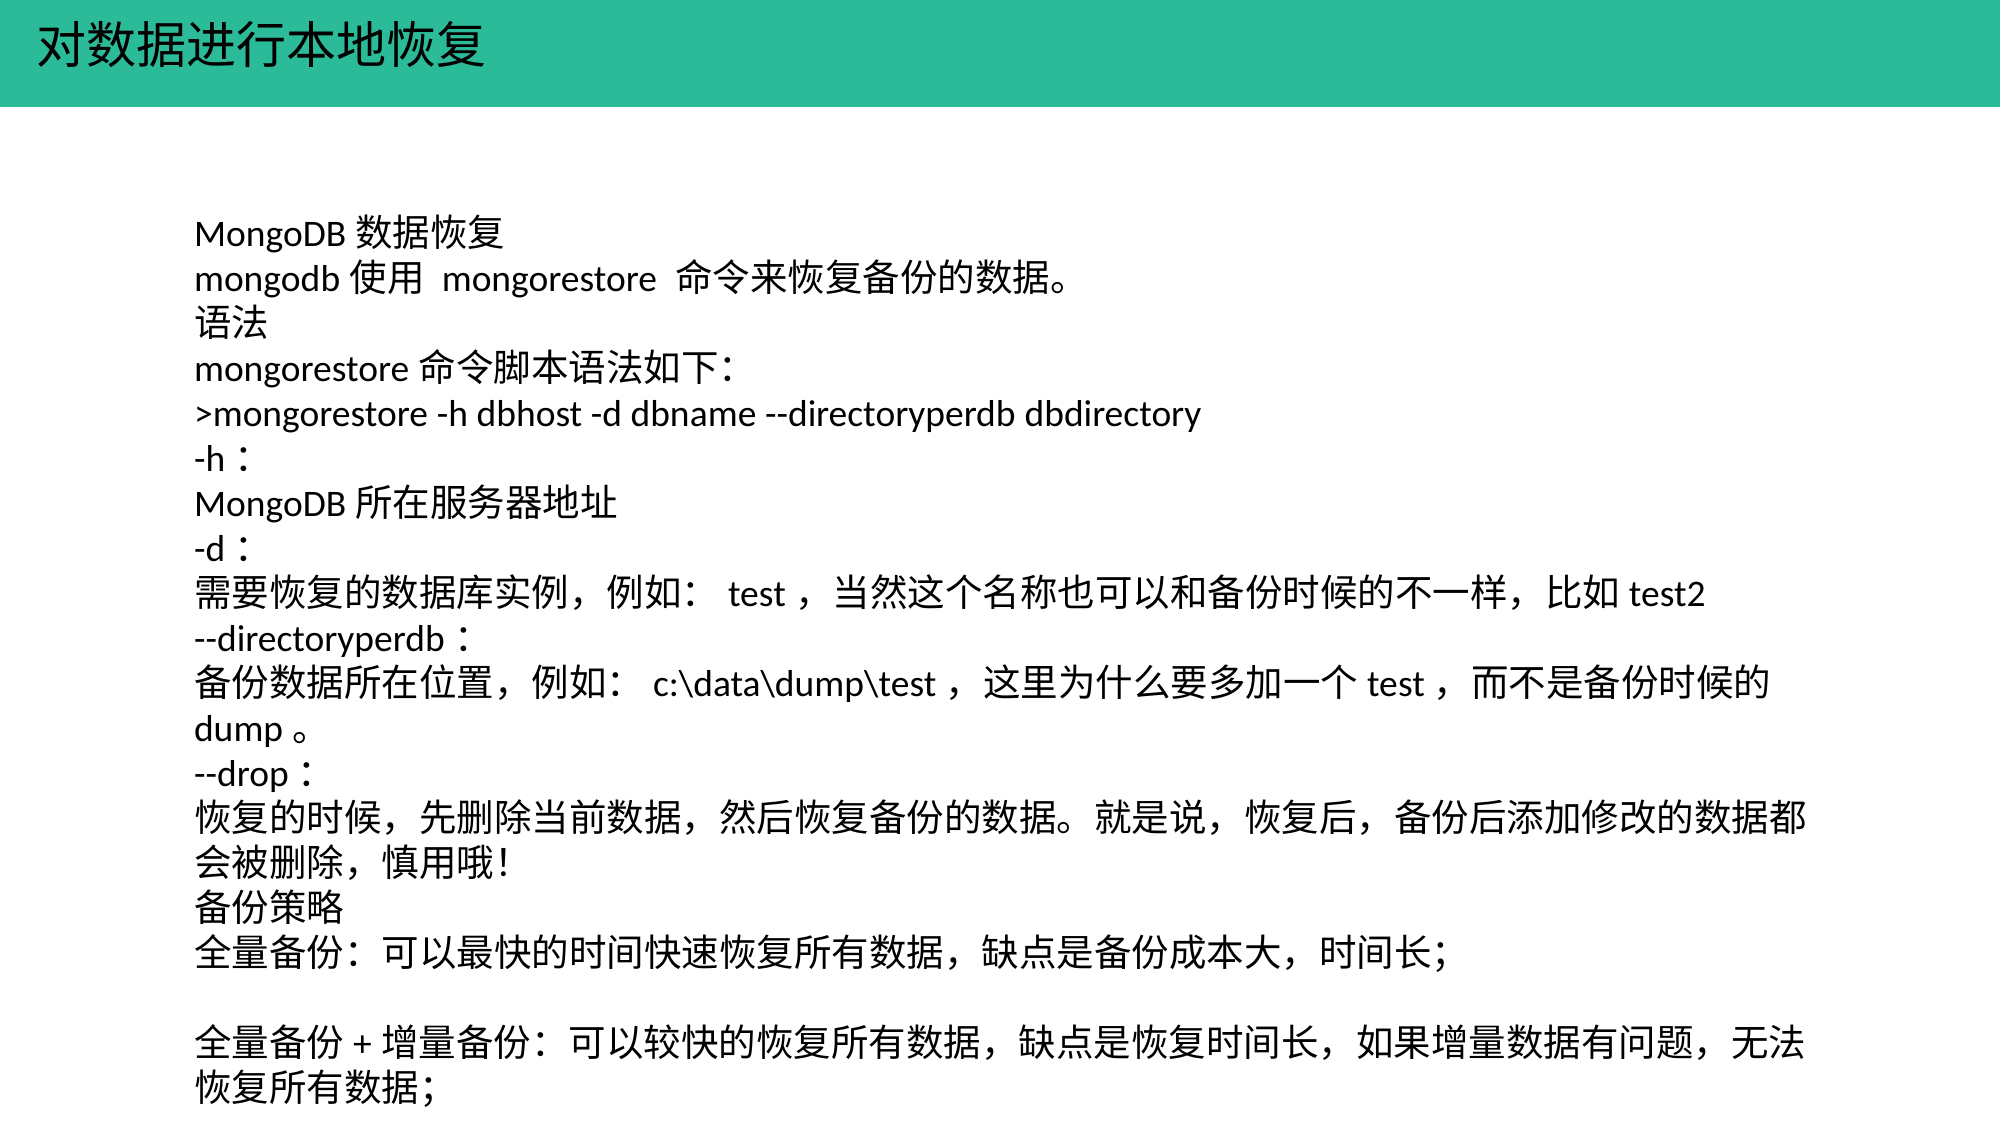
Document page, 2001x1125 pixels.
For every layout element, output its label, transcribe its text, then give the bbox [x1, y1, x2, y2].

text_box [0, 0, 2000, 107]
text_box MongoDB数据恢复 mongodb使用 mongorestore 命令来恢复备份的数据。 语法 mongorestore命令脚本语法如下： >mongorestore -h dbhost -d dbname --directoryperdb dbdirectory -h： MongoDB所在服务器地址 -d： 需要恢复的数据库实例，例如：test，当然这个名称也可以和备份时候的不一样，比如test2 --directoryperdb： 备份数据所在位置，例如：c:\data\dump\test，这里为什么要多加一个test，而不是备份时候的dump。 --drop： 恢复的时候，先删除当前数据，然后恢复备份的数据。就是说，恢复后，备份后添加修改的数据都会被删除，慎用哦！ 备份策略 全量备份：可以最快的时间快速恢复所有数据，缺点是备份成本大，时间长； 全量备份+增量备份：可以较快的恢复所有数据，缺点是恢复时间长，如果增量数据有问题，无法恢复所有数据； [179, 201, 1849, 1116]
text_box 对数据进行本地恢复 [21, 6, 1906, 82]
